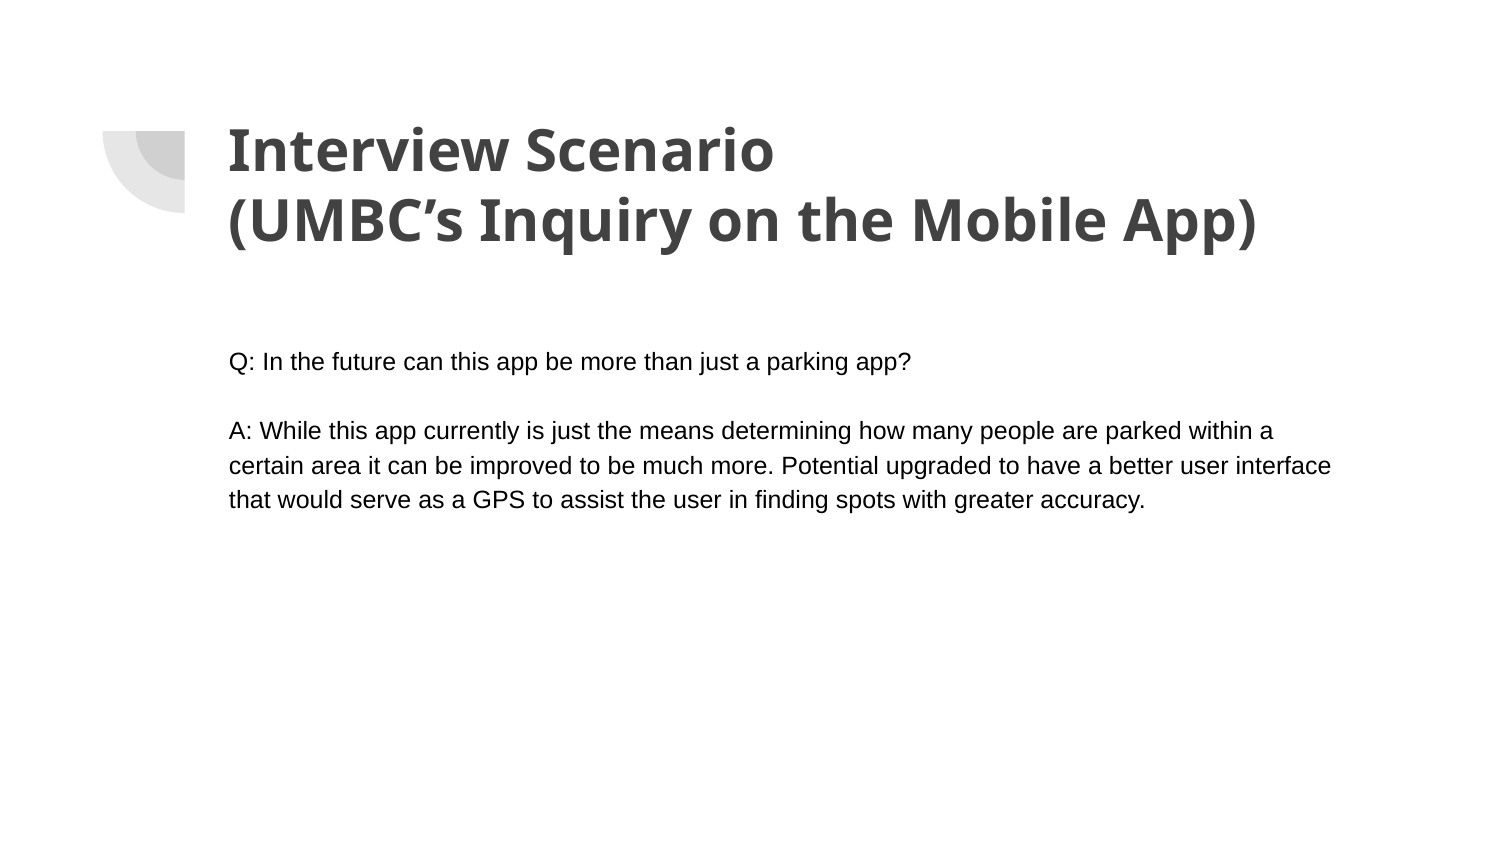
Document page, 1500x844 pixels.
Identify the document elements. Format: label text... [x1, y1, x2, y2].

title Interview Scenario (UMBC’s Inquiry on the Mobile App) [213, 98, 1368, 263]
list Q: In the future can this app be more than just a parking app? A: While this app currently is just the means determining how many people are parked within a certain area it can be improved to be much more. Potential upgraded to have a better user interface that would serve as a GPS to assist the user in finding spots with greater accuracy. [213, 326, 1368, 744]
